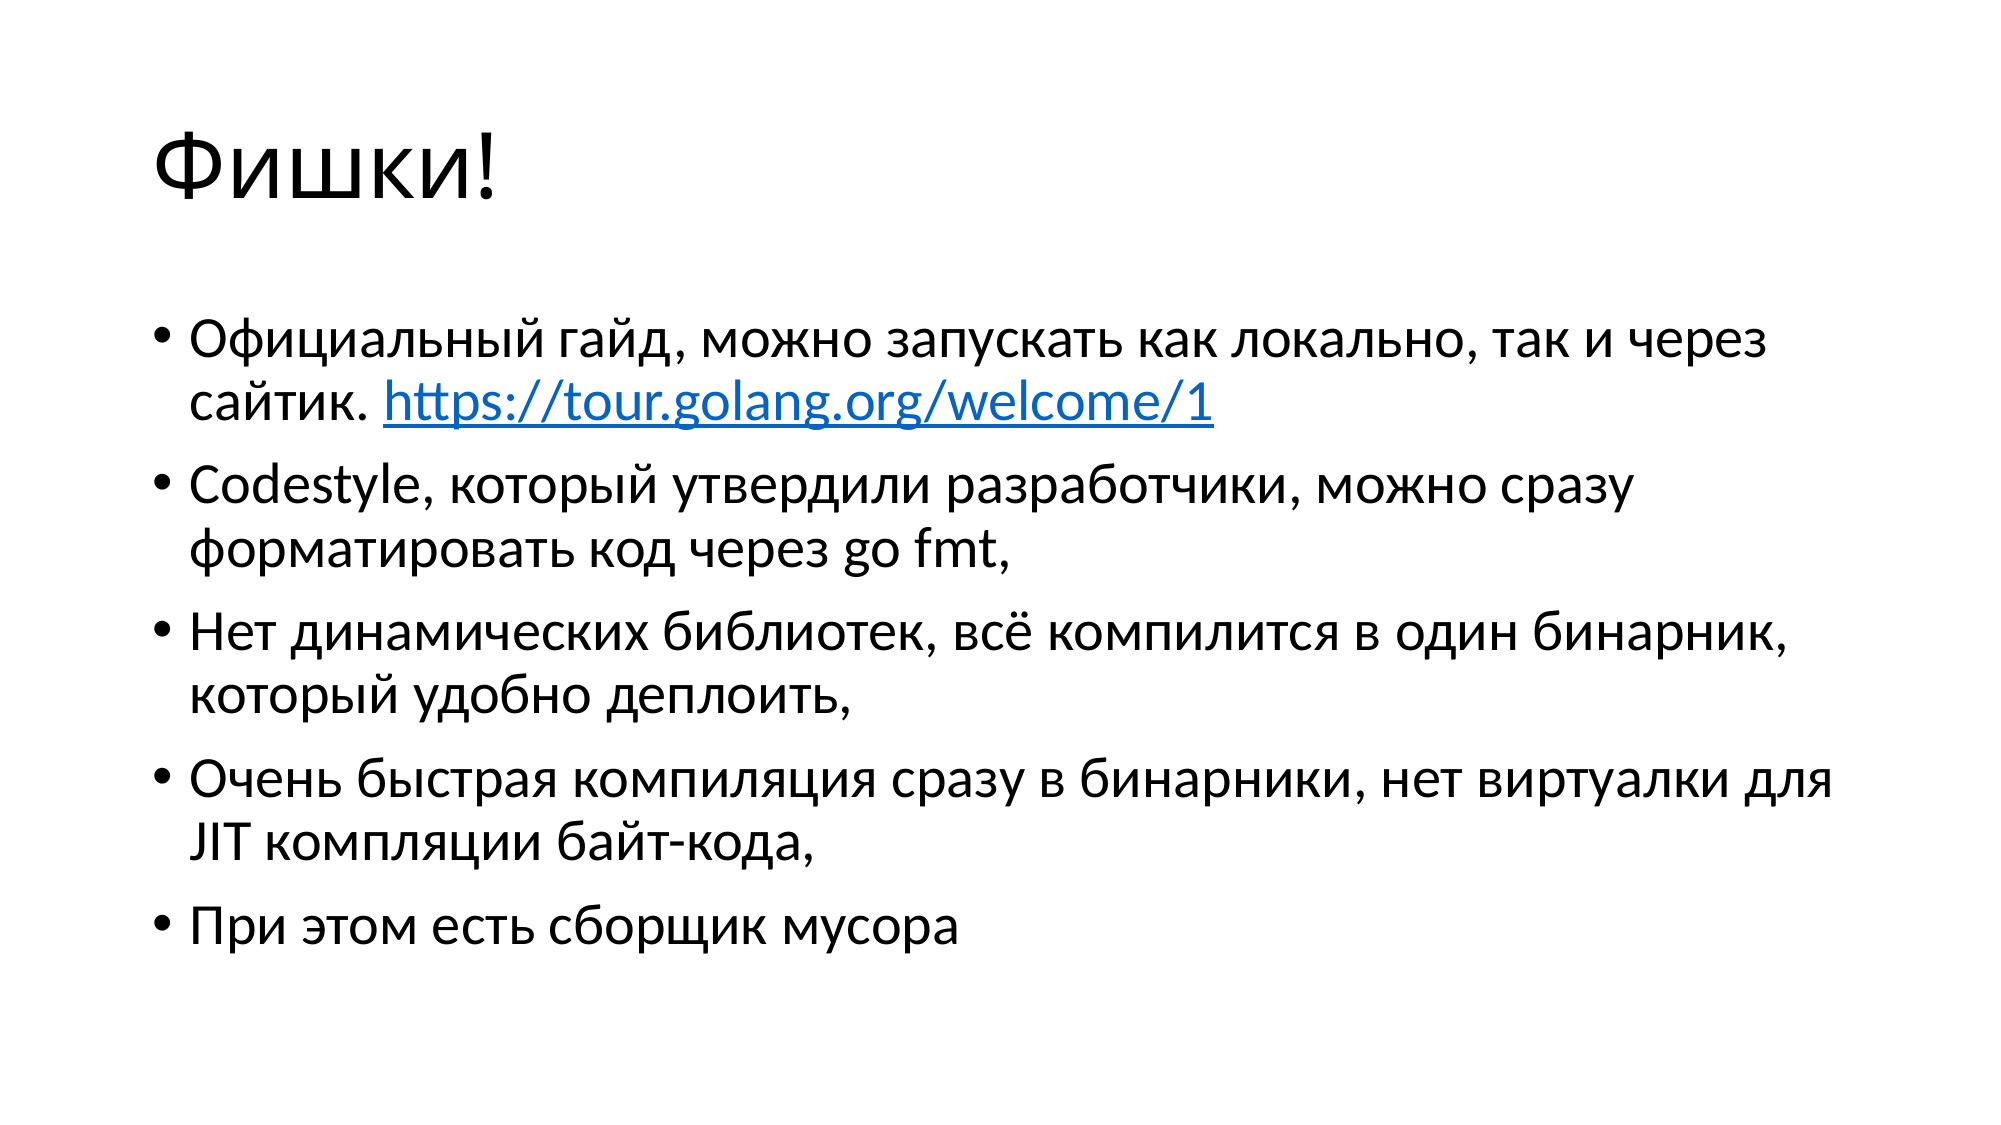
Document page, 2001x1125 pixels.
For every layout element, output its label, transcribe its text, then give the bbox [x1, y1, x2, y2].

list Официальный гайд, можно запускать как локально, так и через сайтик. https://tour.golang.org/welcome/1 Codestyle, который утвердили разработчики, можно сразу форматировать код через go fmt, Нет динамических библиотек, всё компилится в один бинарник, который удобно деплоить, Очень быстрая компиляция сразу в бинарники, нет виртуалки для JIT компляции байт-кода, При этом есть сборщик мусора [137, 299, 1863, 1014]
title Фишки! [137, 59, 1863, 278]
